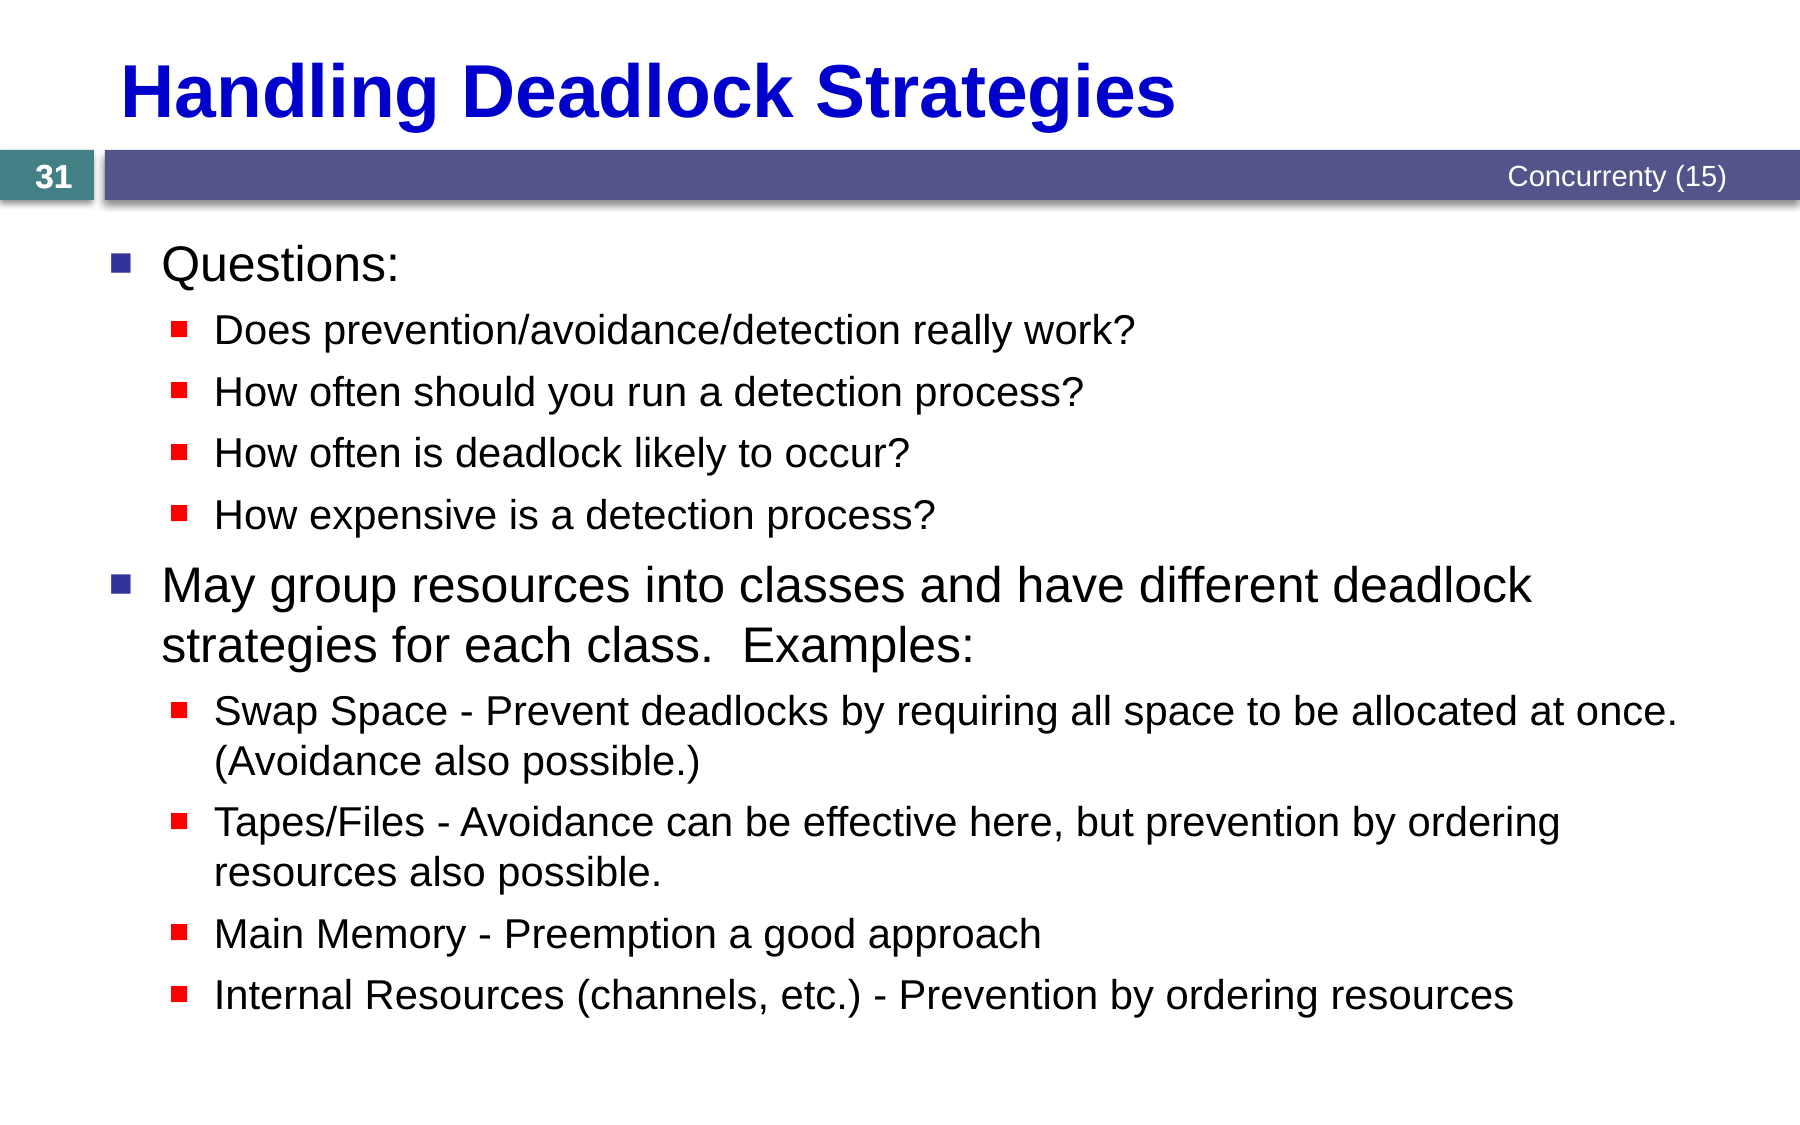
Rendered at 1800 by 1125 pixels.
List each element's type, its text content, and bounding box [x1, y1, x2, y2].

footer Concurrenty (15) [675, 149, 1743, 202]
title Handling Deadlock Strategies [105, 27, 1743, 149]
list Questions: Does prevention/avoidance/detection really work? How often should you run a detection process? How often is deadlock likely to occur? How expensive is a detection process? May group resources into classes and have different deadlock strategies for each class. Examples: Swap Space - Prevent deadlocks by requiring all space to be allocated at once. (Avoidance also possible.) Tapes/Files - Avoidance can be effective here, but prevention by ordering resources also possible. Main Memory - Preemption a good approach Internal Resources (channels, etc.) - Prevention by ordering resources [93, 223, 1743, 1082]
slide_number 31 [0, 152, 108, 198]
